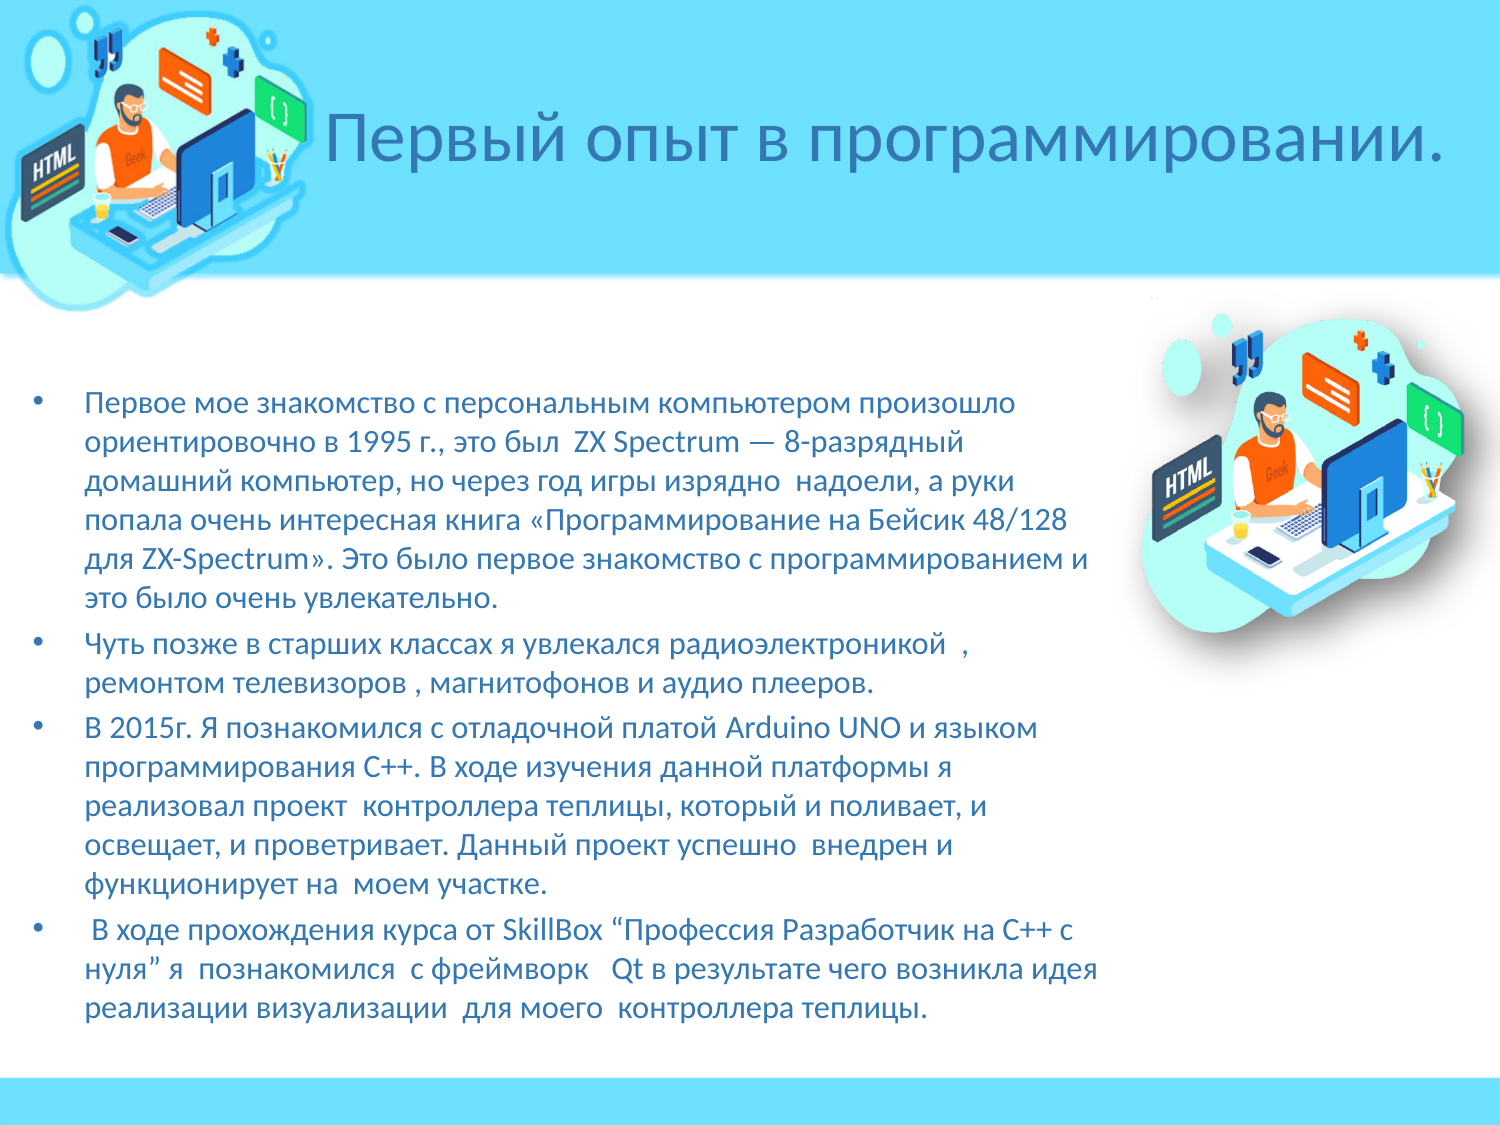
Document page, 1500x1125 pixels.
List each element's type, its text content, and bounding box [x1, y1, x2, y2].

list Первое мое знакомство с персональным компьютером произошло ориентировочно в 1995 г., это был ZX Spectrum — 8-разрядный домашний компьютер, но через год игры изрядно надоели, а руки попала очень интересная книга «Программирование на Бейсик 48/128 для ZX-Spectrum». Это было первое знакомство с программированием и это было очень увлекательно. Чуть позже в старших классах я увлекался радиоэлектроникой , ремонтом телевизоров , магнитофонов и аудио плееров. В 2015г. Я познакомился с отладочной платой Arduino UNO и языком программирования С++. В ходе изучения данной платформы я реализовал проект контроллера теплицы, который и поливает, и освещает, и проветривает. Данный проект успешно внедрен и функционирует на моем участке. В ходе прохождения курса от SkillBox “Профессия Разработчик на C++ с нуля” я познакомился с фреймворк Qt в результате чего возникла идея реализации визуализации для моего контроллера теплицы. [17, 373, 1131, 1046]
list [1130, 292, 1471, 638]
title Первый опыт в программировании. [301, 37, 1471, 227]
picture [0, 0, 1500, 1125]
